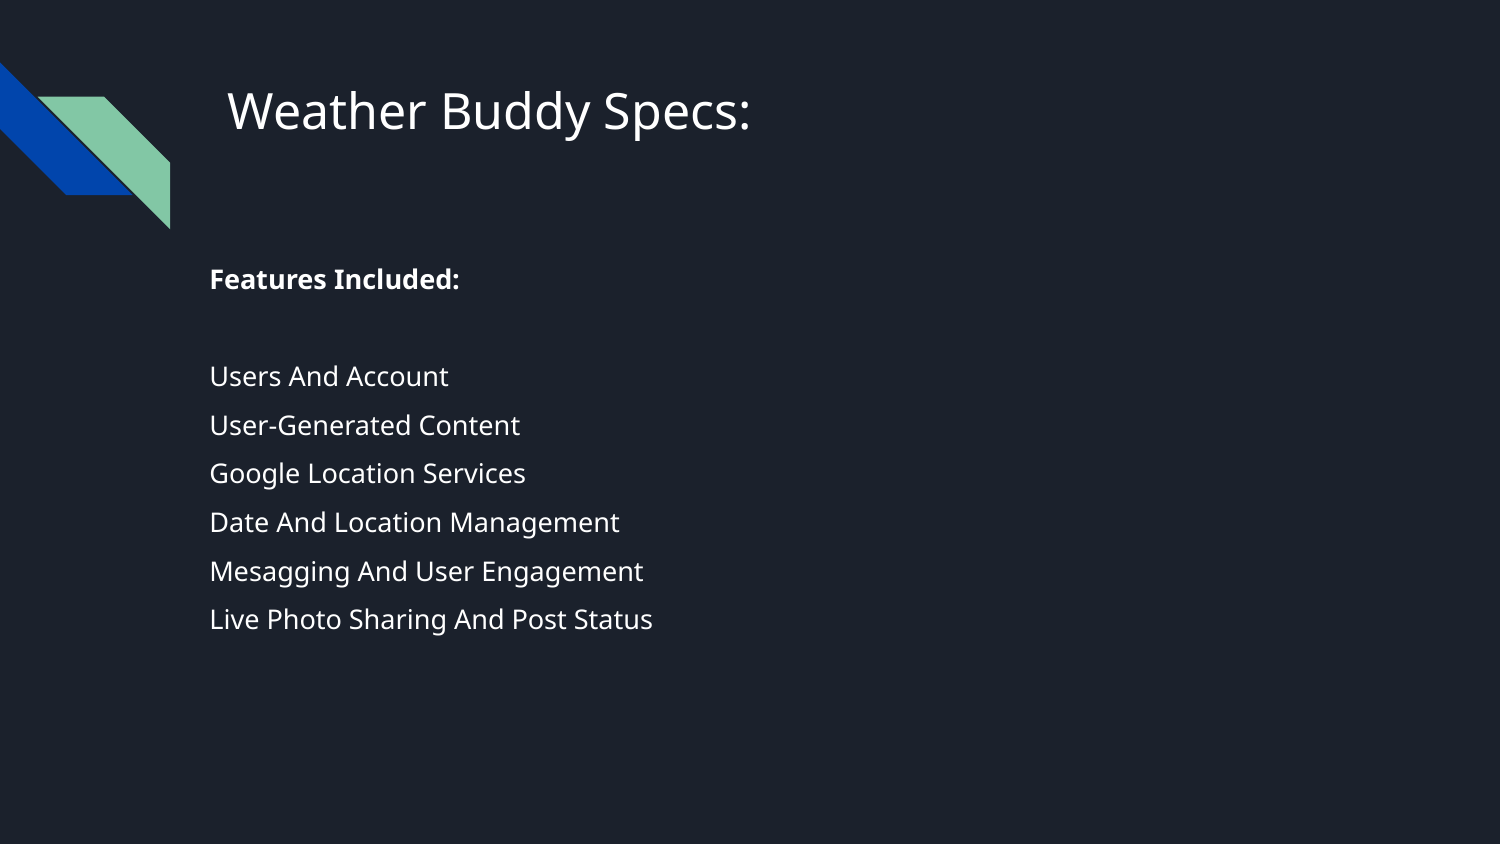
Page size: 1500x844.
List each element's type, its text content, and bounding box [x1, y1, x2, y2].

title Weather Buddy Specs: [212, 64, 1368, 215]
list Features Included: Users And Account User-Generated Content Google Location Services Date And Location Management Mesagging And User Engagement Live Photo Sharing And Post Status [194, 183, 1349, 661]
